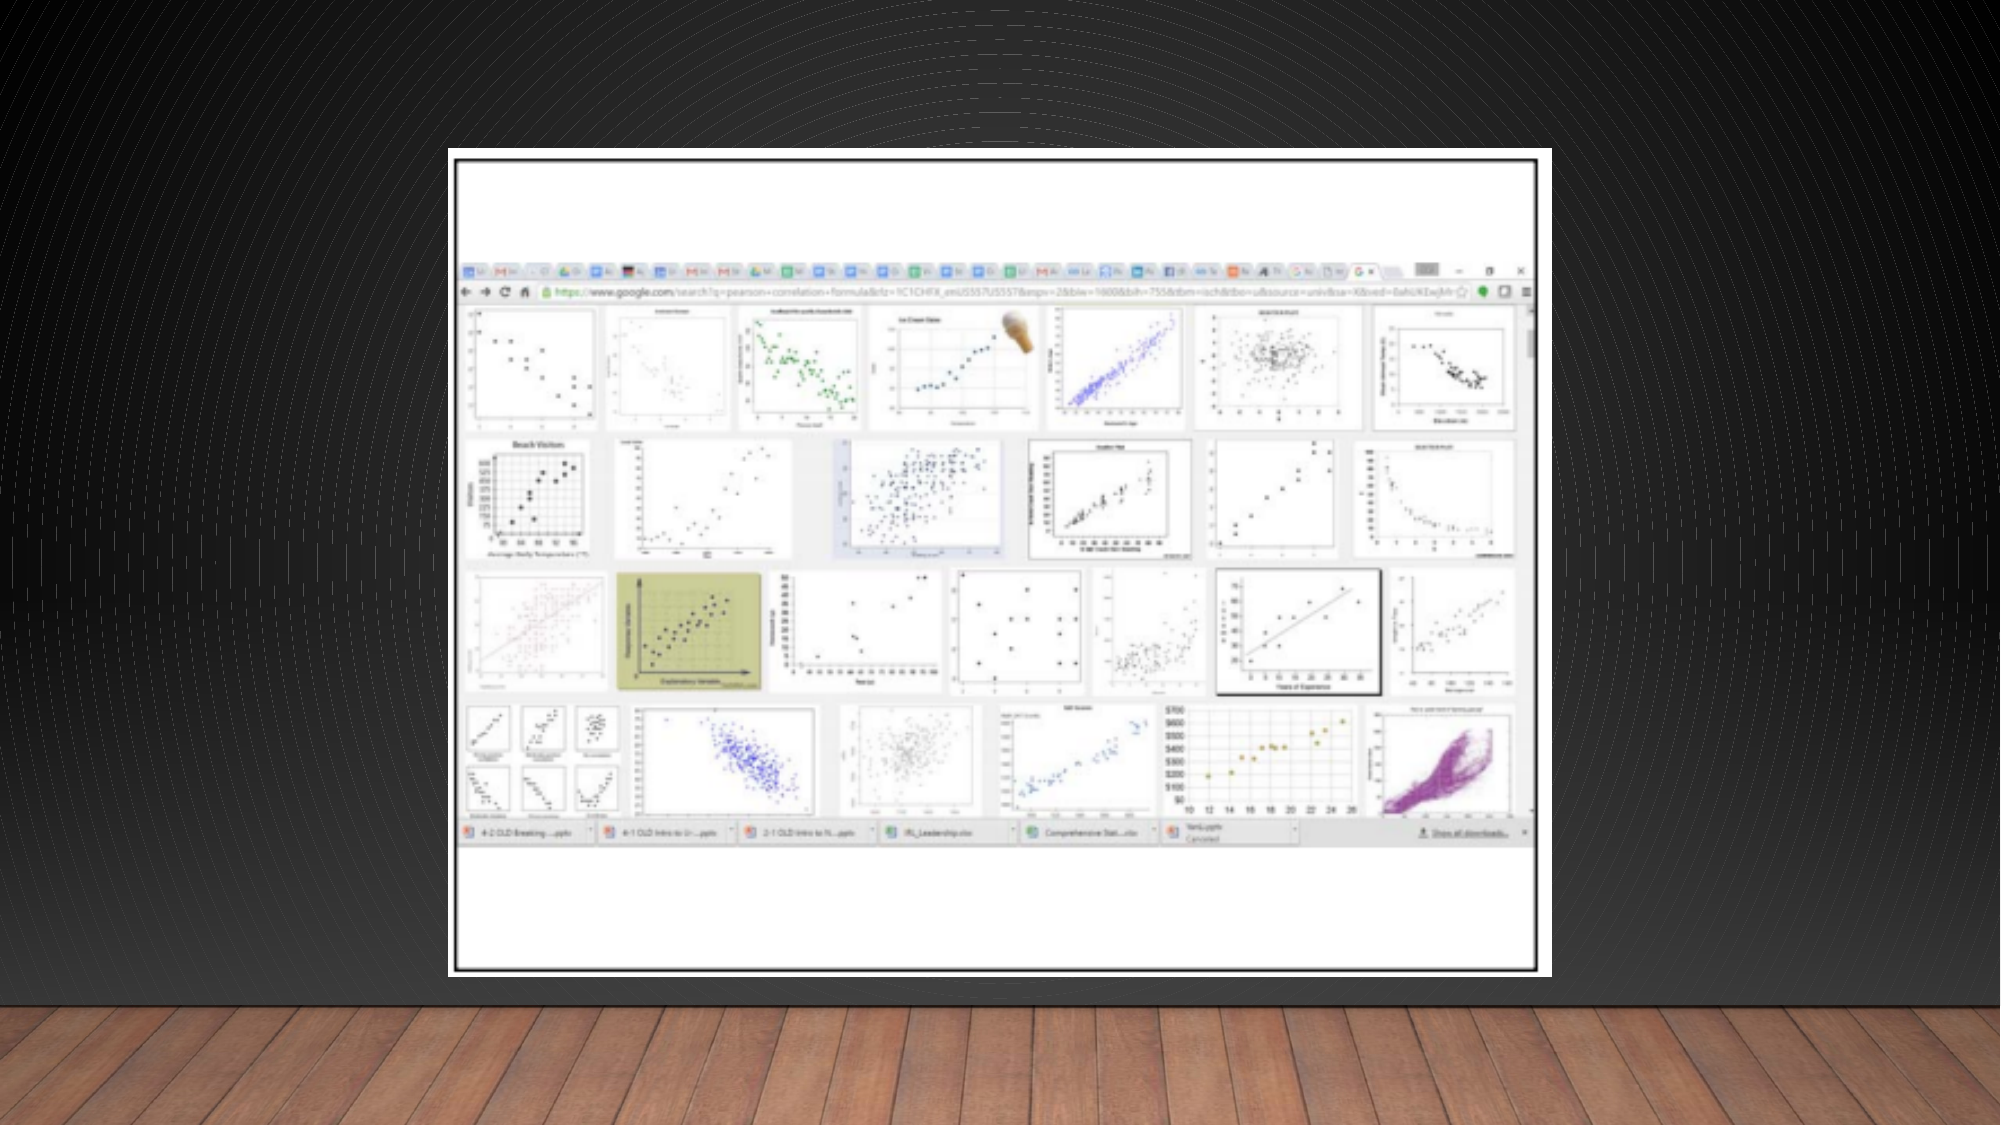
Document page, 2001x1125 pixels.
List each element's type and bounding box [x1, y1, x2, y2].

picture [448, 148, 1552, 977]
picture [0, 1005, 2000, 1125]
